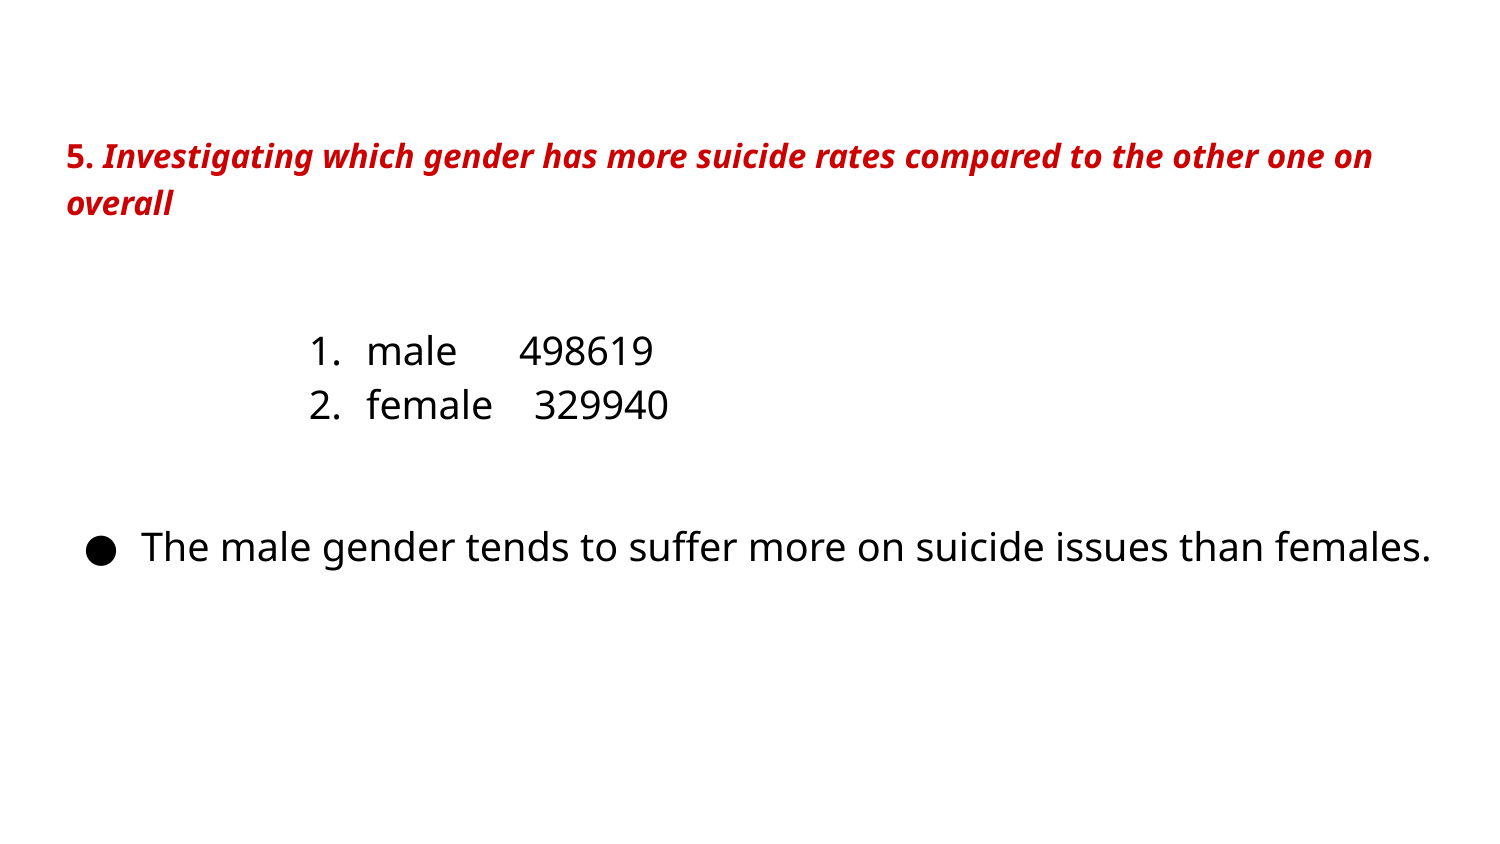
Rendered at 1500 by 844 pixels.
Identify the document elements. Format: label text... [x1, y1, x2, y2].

list 5. Investigating which gender has more suicide rates compared to the other one on overall male 498619 female 329940 The male gender tends to suffer more on suicide issues than females. [51, 114, 1449, 750]
